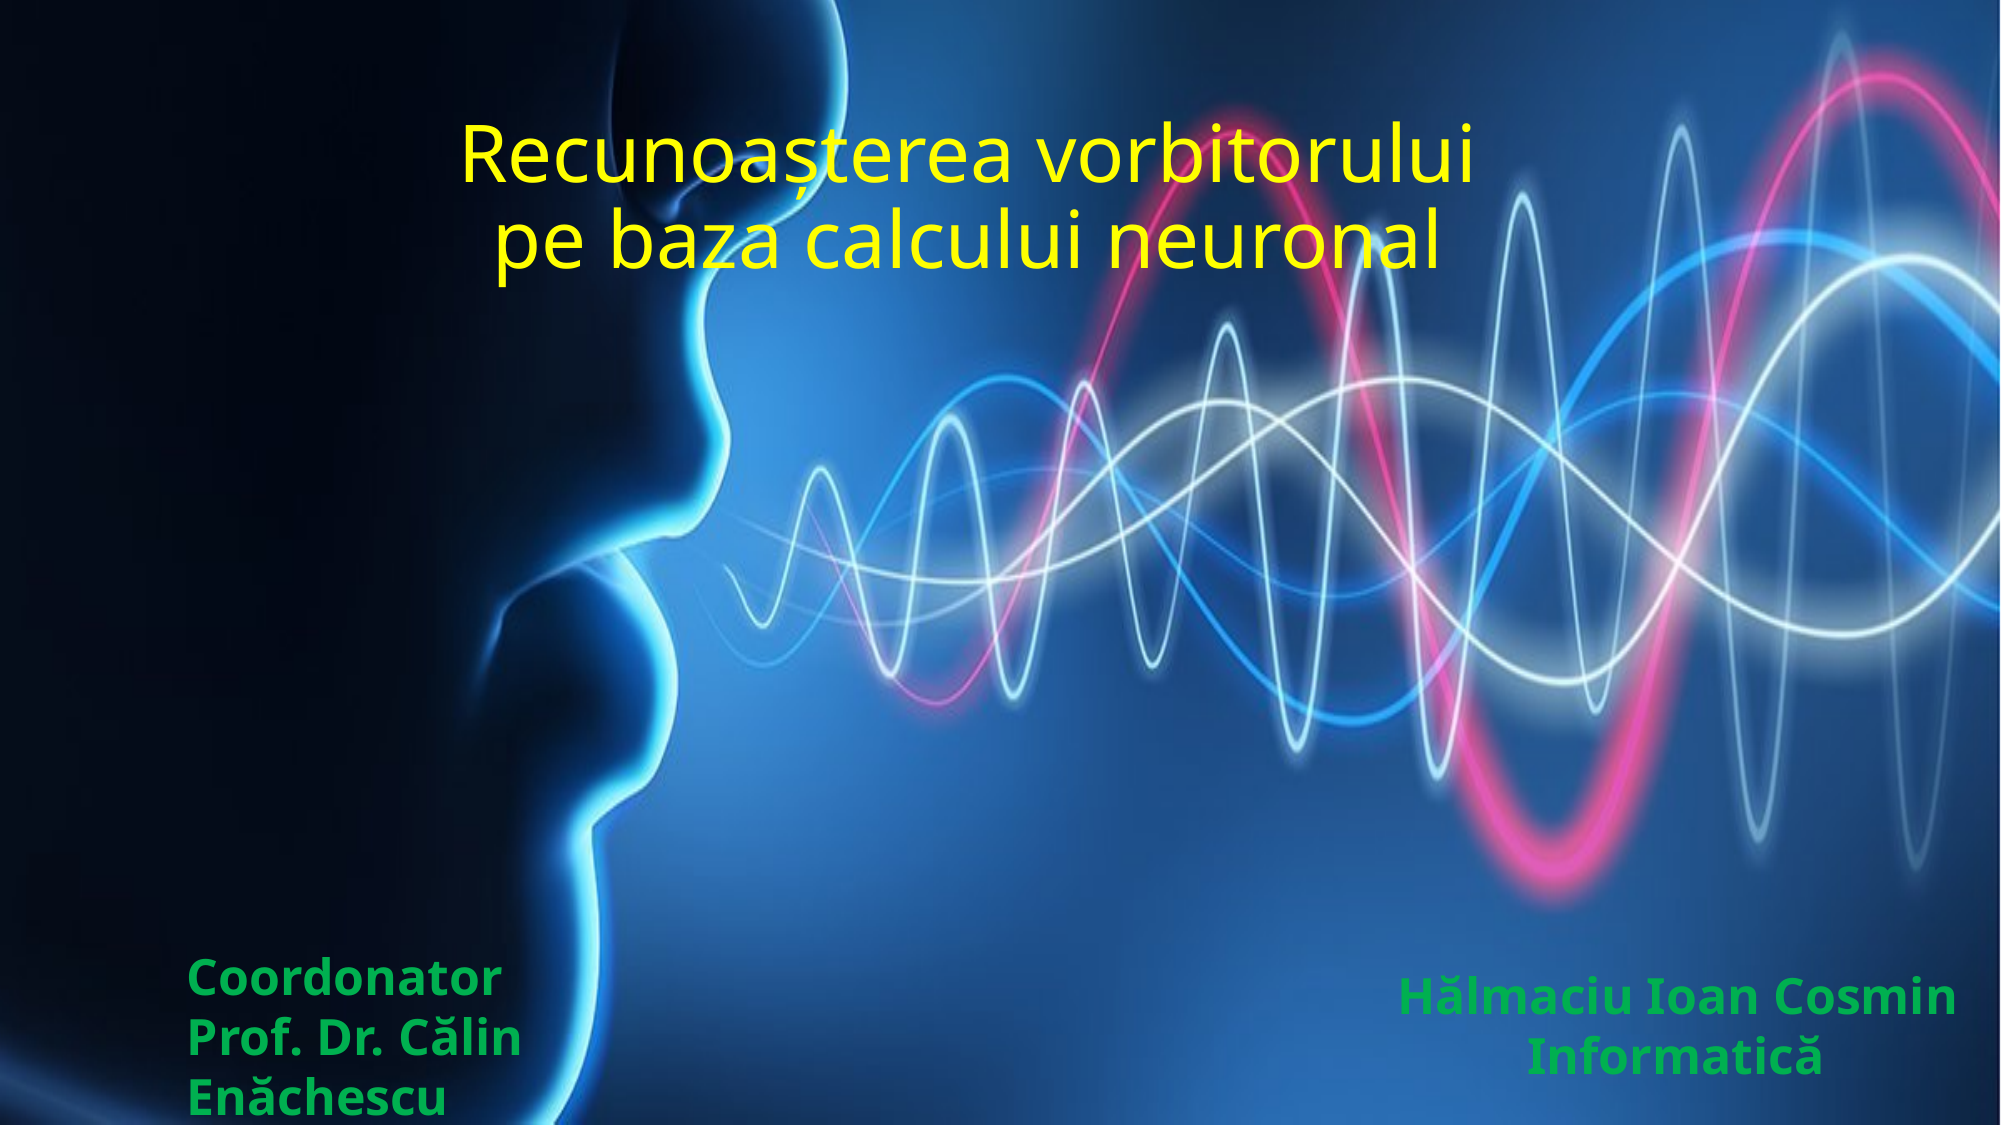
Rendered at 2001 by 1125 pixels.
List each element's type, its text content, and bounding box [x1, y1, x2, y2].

text_box Hălmaciu Ioan Cosmin Informatică [1382, 957, 1981, 1093]
picture [0, 0, 2001, 1125]
title Recunoașterea vorbitorului pe baza calcului neuronal [387, 50, 1549, 294]
text_box Coordonator Prof. Dr. Călin Enăchescu [171, 937, 770, 1125]
